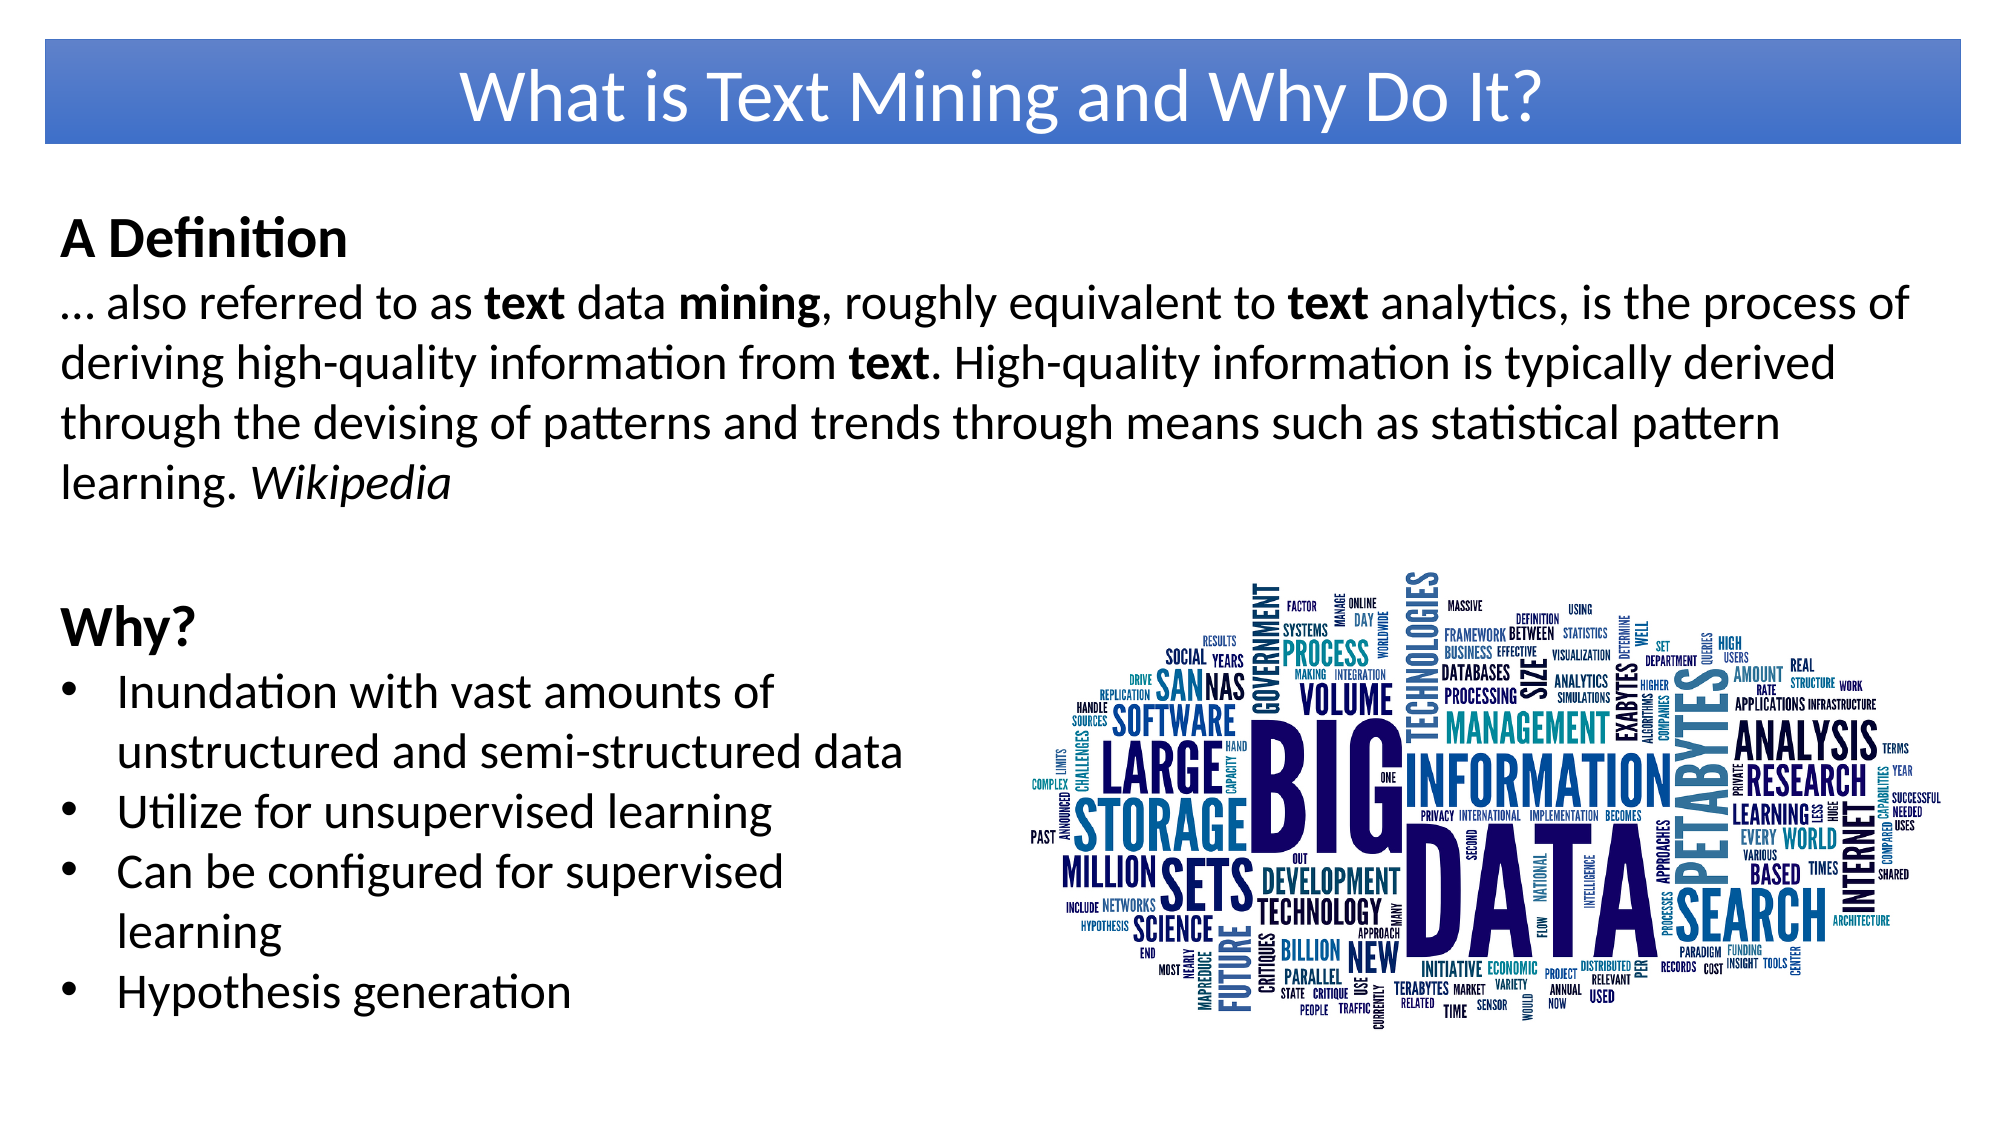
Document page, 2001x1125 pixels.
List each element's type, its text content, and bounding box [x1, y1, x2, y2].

picture [1003, 523, 1971, 1088]
text_box What is Text Mining and Why Do It? [45, 39, 1961, 144]
text_box Why? Inundation with vast amounts of unstructured and semi-structured data Utilize for unsupervised learning Can be configured for supervised learning Hypothesis generation [45, 581, 964, 1026]
text_box A Definition … also referred to as text data mining, roughly equivalent to text analytics, is the process of deriving high-quality information from text. High-quality information is typically derived through the devising of patterns and trends through means such as statistical pattern learning. Wikipedia [45, 192, 1961, 577]
